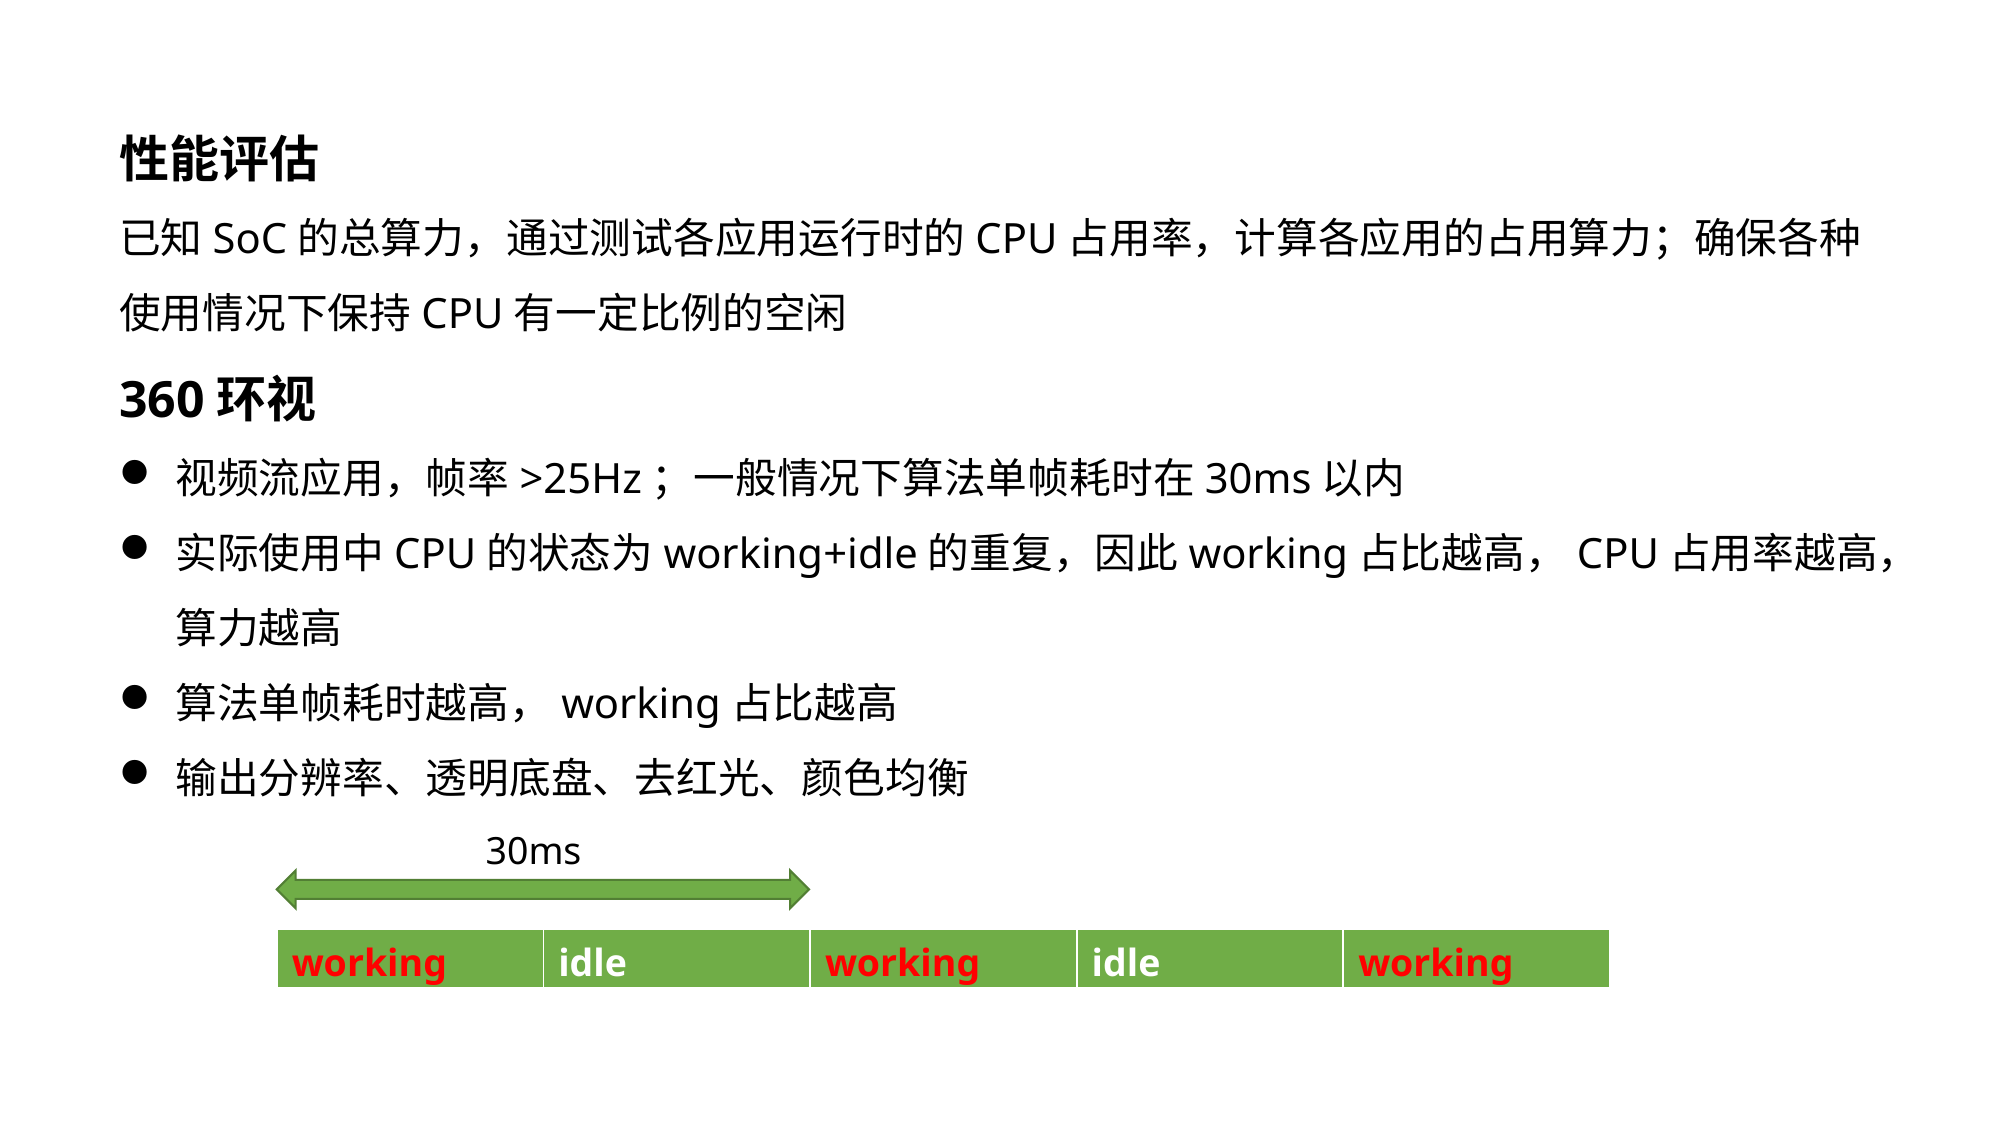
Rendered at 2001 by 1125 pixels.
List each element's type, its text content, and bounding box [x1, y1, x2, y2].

text_box 30ms [470, 819, 712, 879]
text_box [275, 867, 811, 911]
table_header idle [544, 930, 809, 987]
table_header working [1344, 930, 1609, 987]
table_header working [811, 930, 1076, 987]
text_box 性能评估 已知SoC的总算力，通过测试各应用运行时的CPU占用率，计算各应用的占用算力；确保各种使用情况下保持CPU有一定比例的空闲 360环视 视频流应用，帧率>25Hz；一般情况下算法单帧耗时在30ms以内 实际使用中CPU的状态为working+idle的重复，因此working占比越高，CPU占用率越高，算力越高 算法单帧耗时越高，working占比越高 输出分辨率、透明底盘、去红光、颜色均衡 [104, 89, 1911, 960]
table_header idle [1078, 930, 1342, 987]
table_header working [278, 930, 543, 987]
